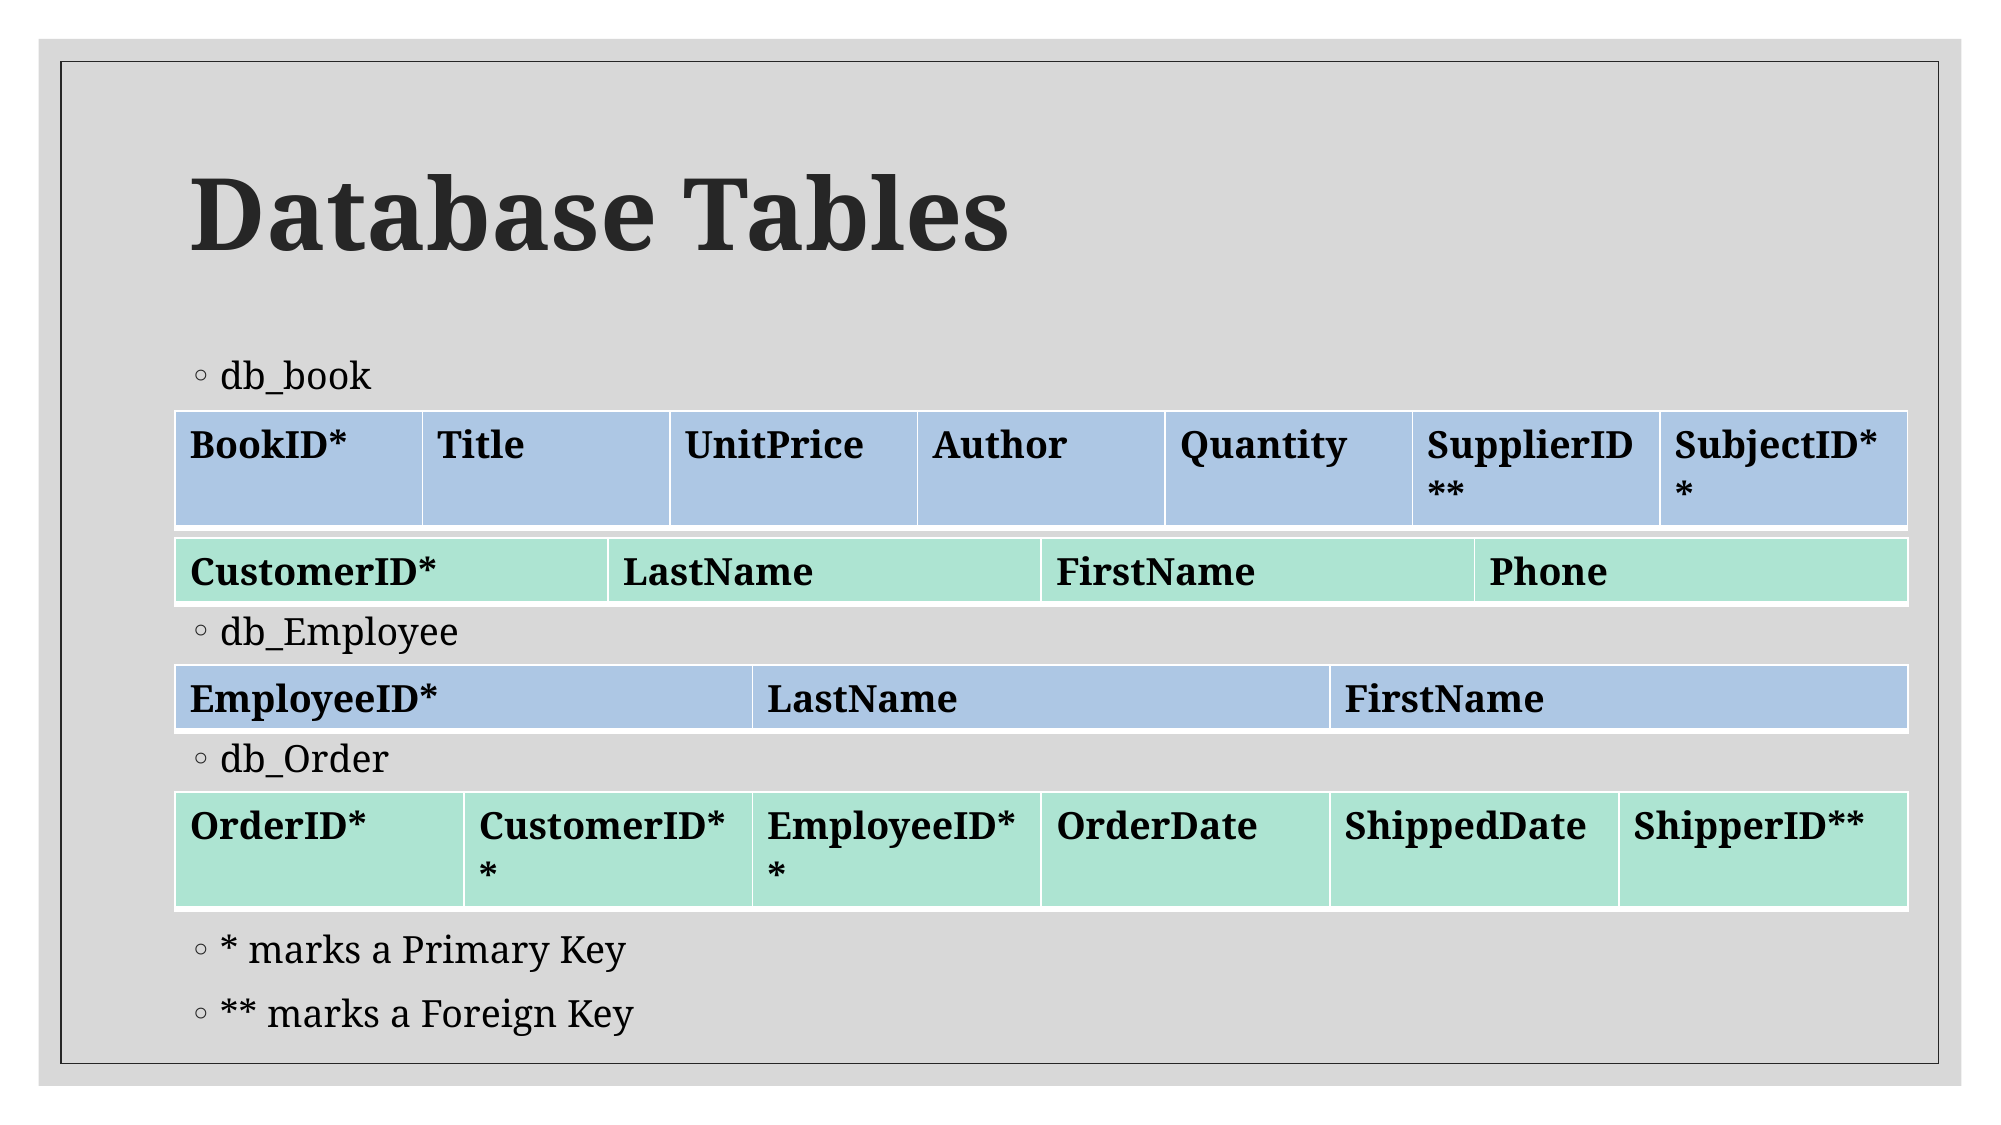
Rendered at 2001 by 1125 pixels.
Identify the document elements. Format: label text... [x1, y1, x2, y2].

table_header Quantity [1166, 412, 1412, 525]
table_header LastName [753, 666, 1329, 728]
list db_book db_customer db_Employee db_Order * marks a Primary Key ** marks a Foreign Key [174, 912, 1825, 1050]
list db_book db_customer db_Employee db_Order * marks a Primary Key ** marks a Foreign Key [174, 607, 1825, 664]
table_header FirstName [1042, 539, 1474, 601]
table_header SubjectID** [1661, 412, 1907, 525]
table_header FirstName [1331, 666, 1907, 728]
table_header EmployeeID** [753, 793, 1040, 906]
list db_book db_customer db_Employee db_Order * marks a Primary Key ** marks a Foreign Key [174, 734, 1825, 791]
table_header SupplierID** [1413, 412, 1659, 525]
list db_book db_customer db_Employee db_Order * marks a Primary Key ** marks a Foreign Key [174, 531, 1825, 537]
table_header OrderDate [1042, 793, 1329, 906]
table_header UnitPrice [671, 412, 917, 525]
table_header CustomerID* [176, 539, 607, 601]
table_header ShippedDate [1331, 793, 1618, 906]
table_header OrderID* [176, 793, 463, 906]
table_header BookID* [176, 412, 422, 525]
table_header CustomerID** [465, 793, 752, 906]
table_header Title [423, 412, 669, 525]
table_header Phone [1475, 539, 1907, 601]
table_header EmployeeID* [176, 666, 752, 728]
table_header ShipperID** [1620, 793, 1907, 906]
table_header Author [918, 412, 1164, 525]
table_header LastName [609, 539, 1040, 601]
title Database Tables [174, 105, 1825, 331]
list db_book db_customer db_Employee db_Order * marks a Primary Key ** marks a Foreign Key [174, 345, 1825, 410]
